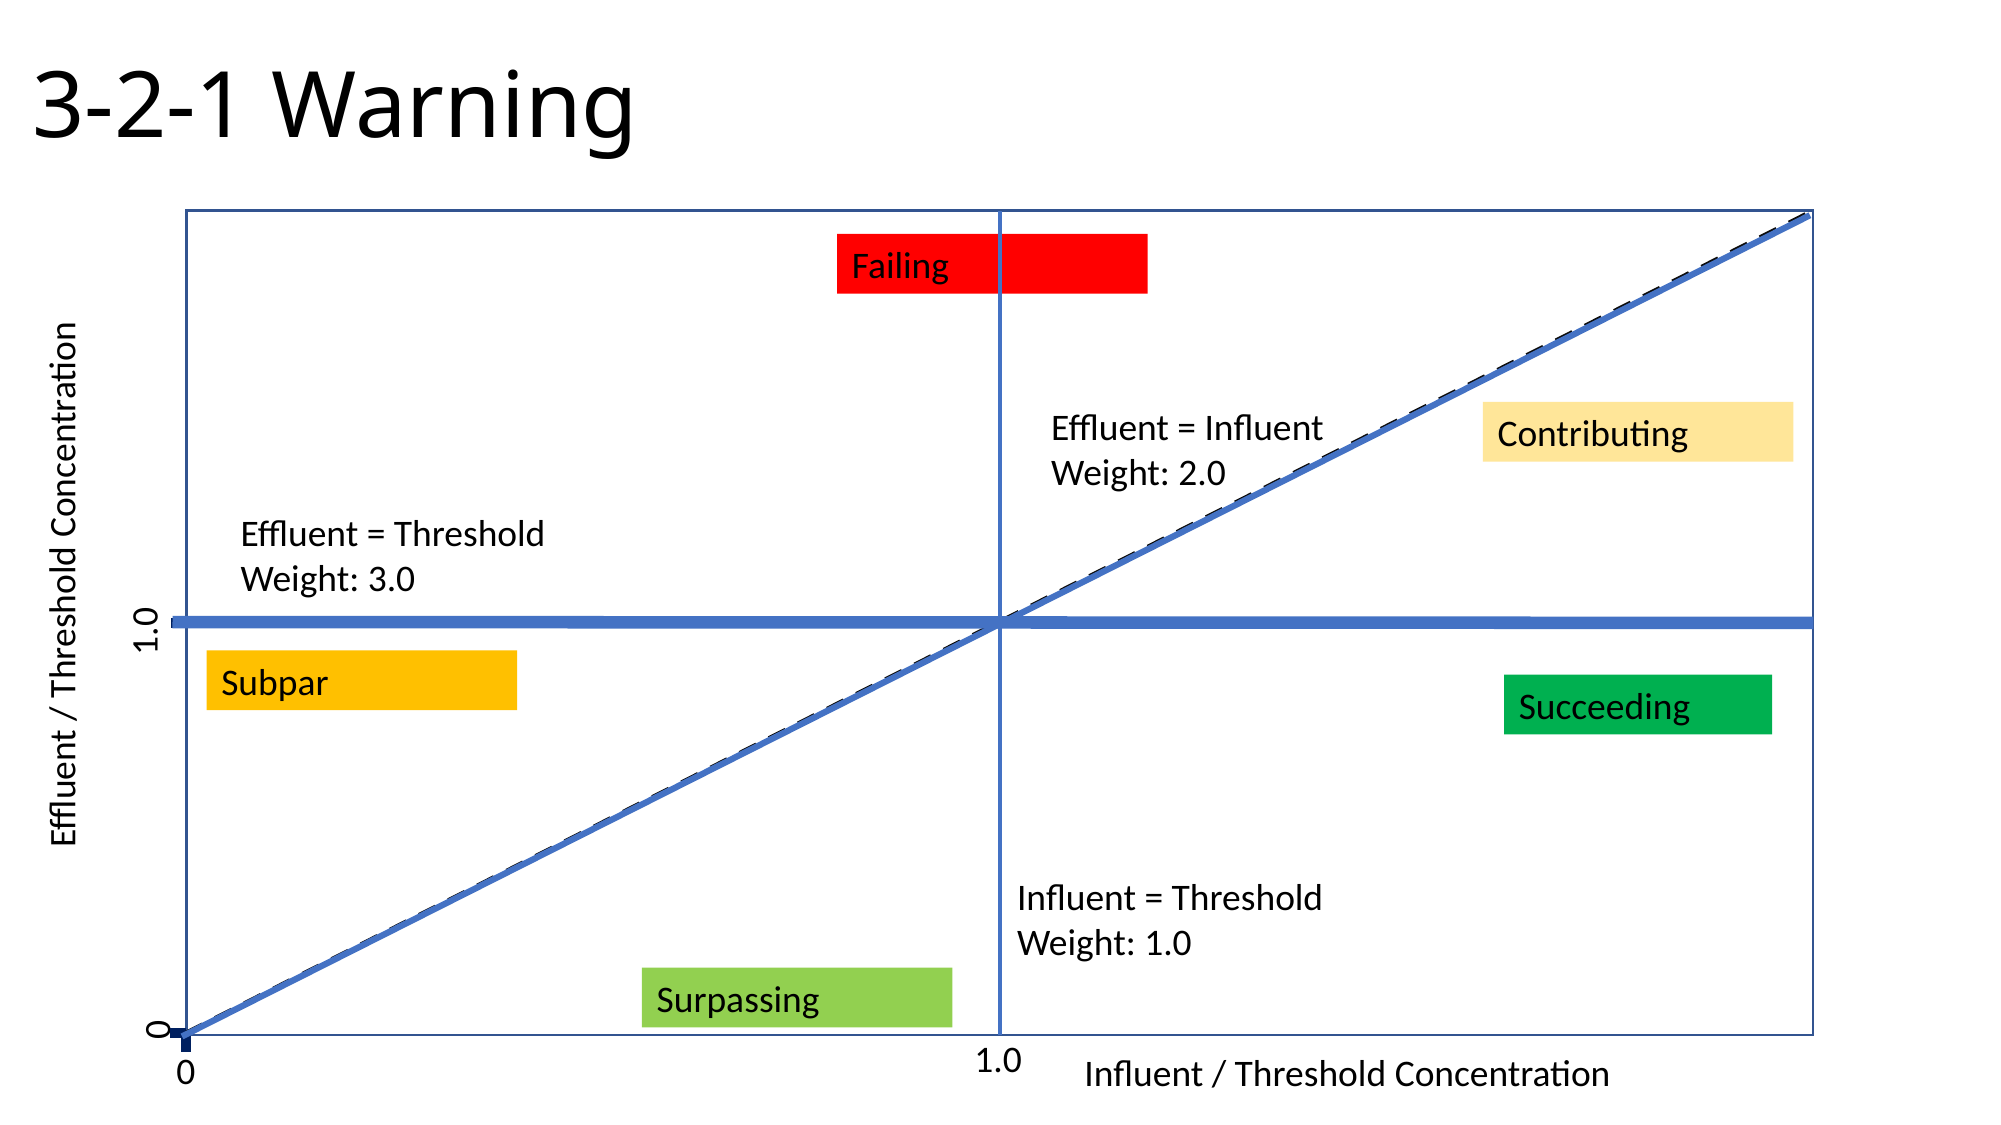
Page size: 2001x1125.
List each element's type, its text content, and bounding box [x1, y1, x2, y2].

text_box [30, 204, 1814, 1096]
title 3-2-1 Warning [17, 7, 1742, 209]
